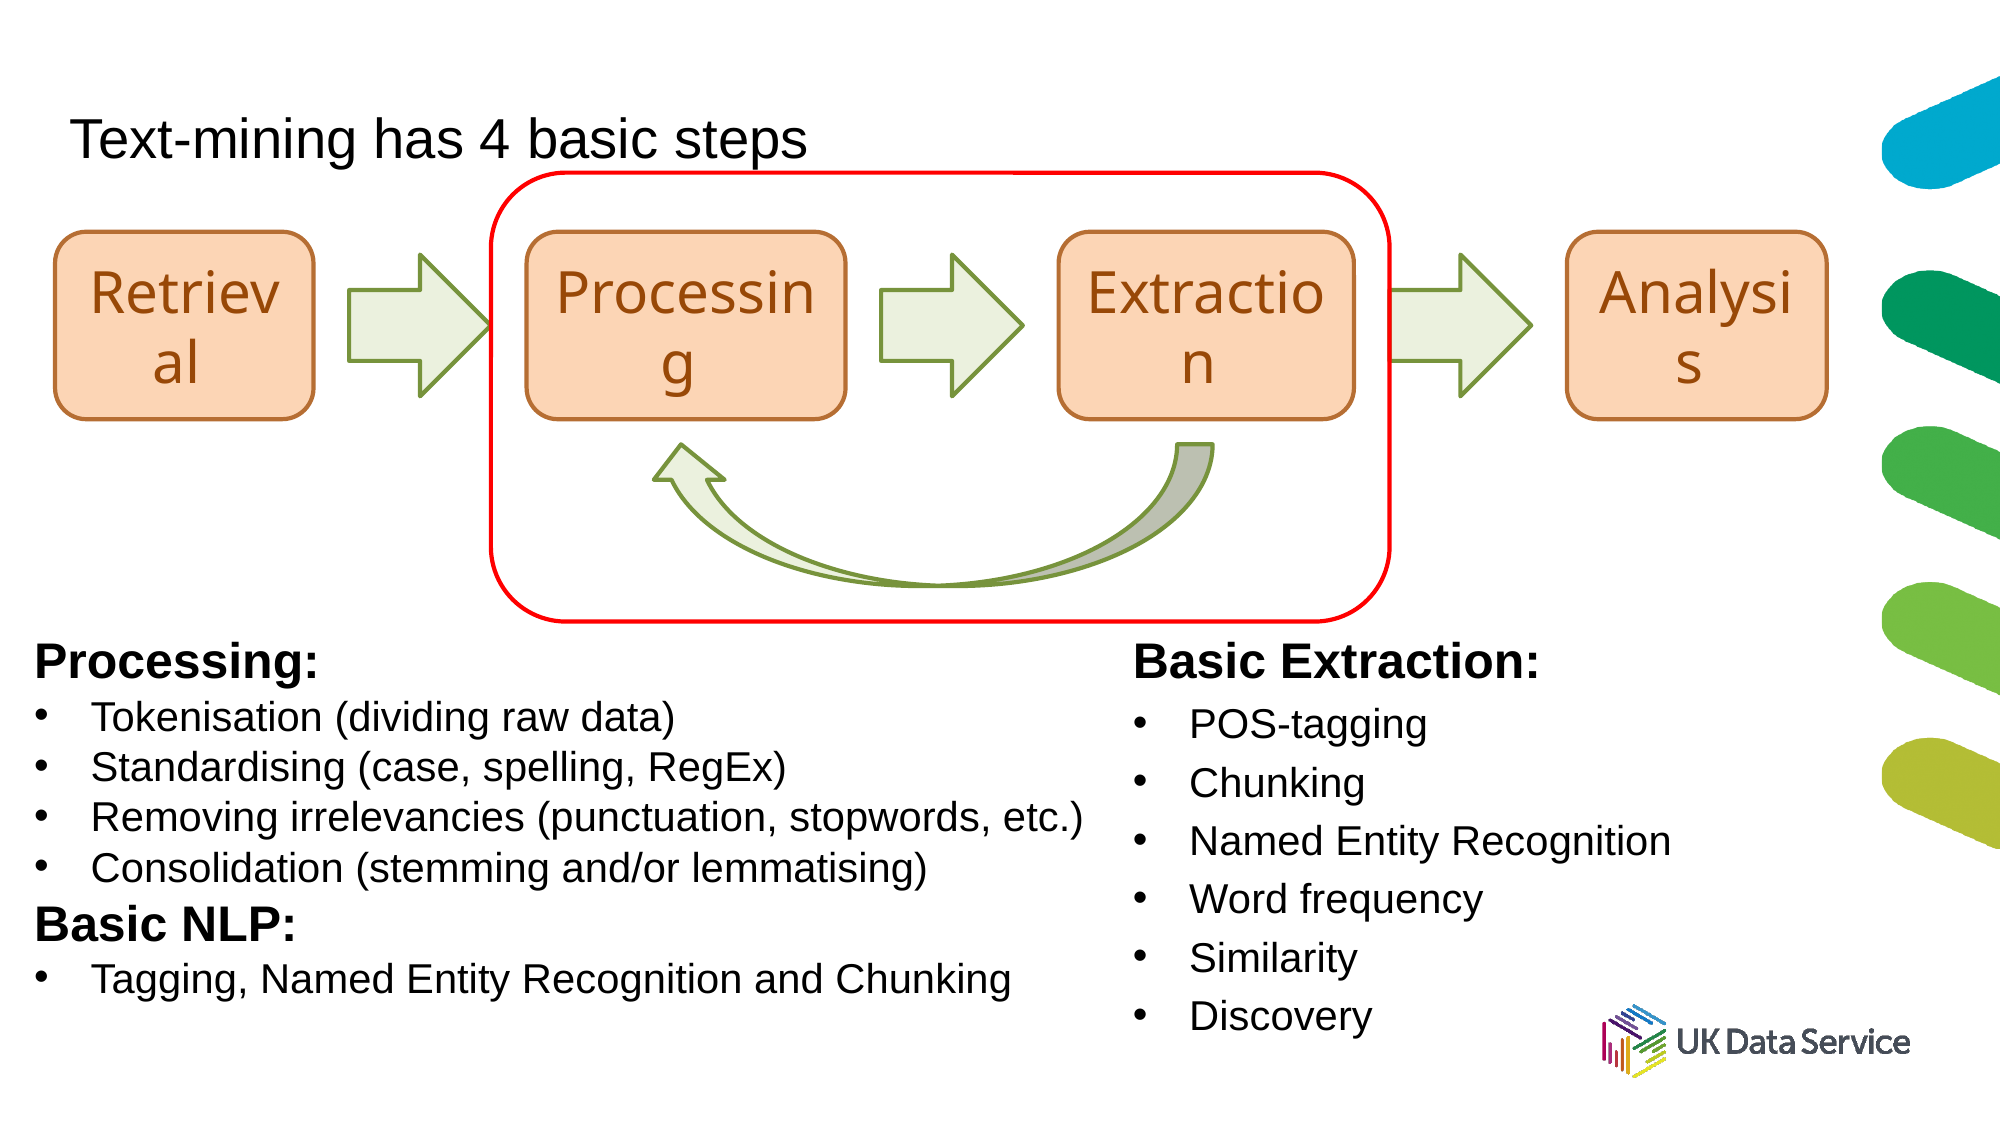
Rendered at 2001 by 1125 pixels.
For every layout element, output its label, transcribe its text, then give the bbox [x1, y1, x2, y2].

text_box Basic Extraction: POS-tagging Chunking Named Entity Recognition Word frequency Similarity Discovery [1118, 621, 1709, 1092]
picture [1709, 1004, 1910, 1078]
picture [1881, 0, 2000, 849]
text_box [347, 252, 488, 399]
text_box Analysis [1564, 229, 1829, 422]
text_box [488, 170, 1392, 624]
text_box [1392, 252, 1534, 399]
text_box Retrieval [52, 229, 316, 422]
title Text-mining has 4 basic steps [55, 42, 1855, 231]
text_box Processing: Tokenisation (dividing raw data) Standardising (case, spelling, RegEx) Removing irrelevancies (punctuation, stopwords, etc.) Consolidation (stemming and/or lemmatising) Basic NLP: Tagging, Named Entity Recognition and Chunking [19, 621, 1107, 1009]
